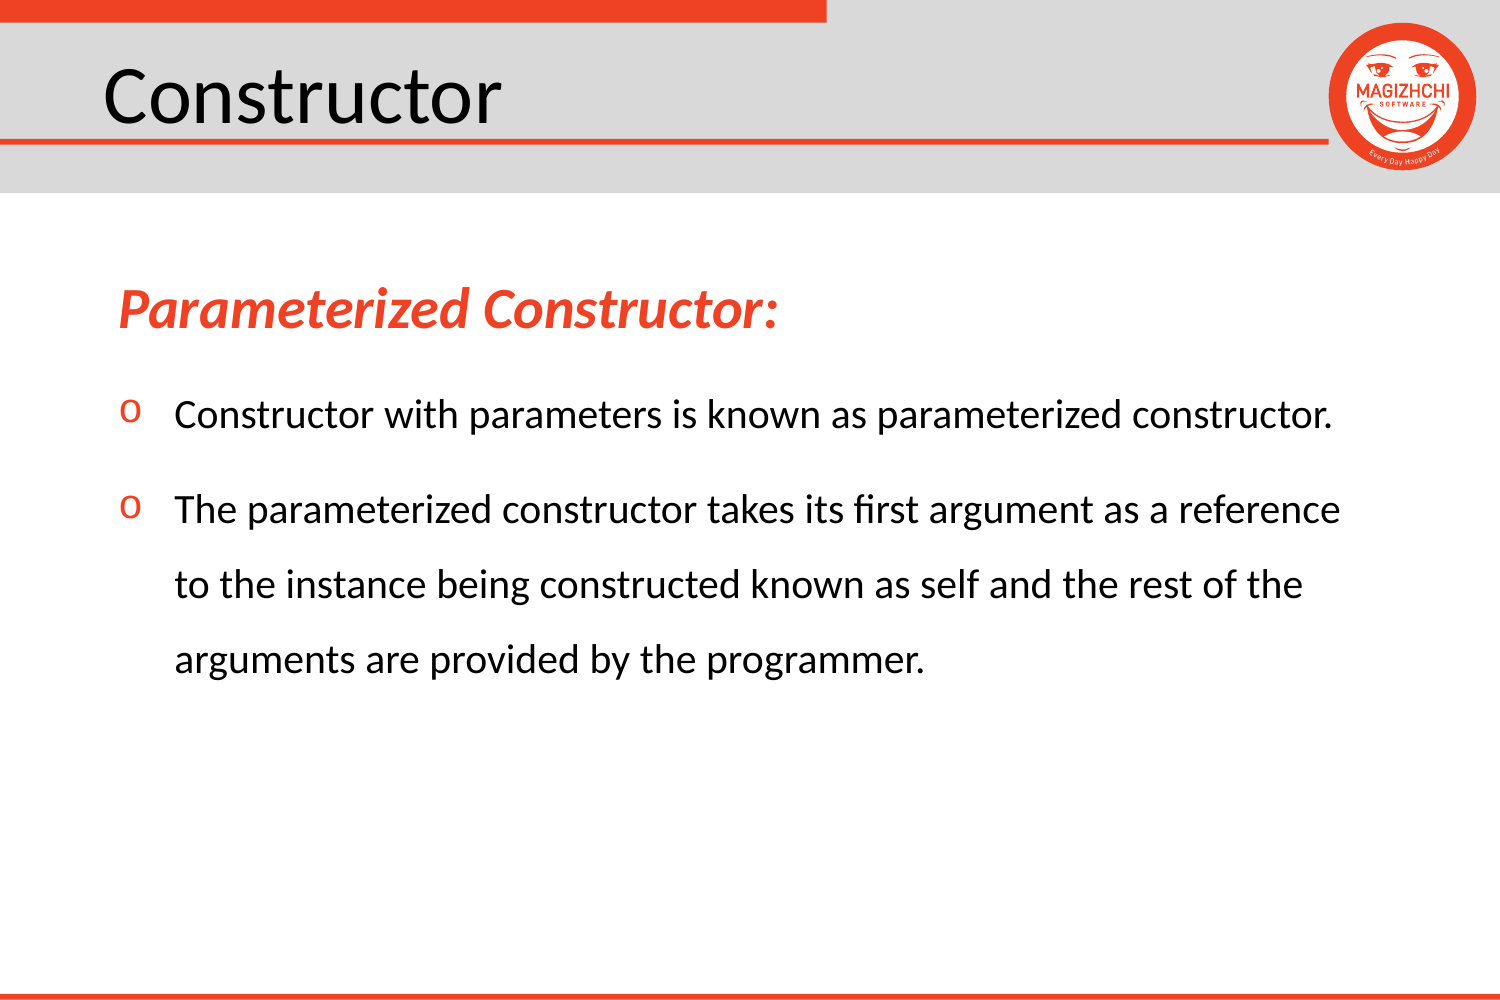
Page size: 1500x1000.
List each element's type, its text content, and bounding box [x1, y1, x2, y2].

list Parameterized Constructor: Constructor with parameters is known as parameterized constructor. The parameterized constructor takes its first argument as a reference to the instance being constructed known as self and the rest of the arguments are provided by the programmer. [103, 228, 1397, 863]
title Constructor [88, 53, 1418, 140]
